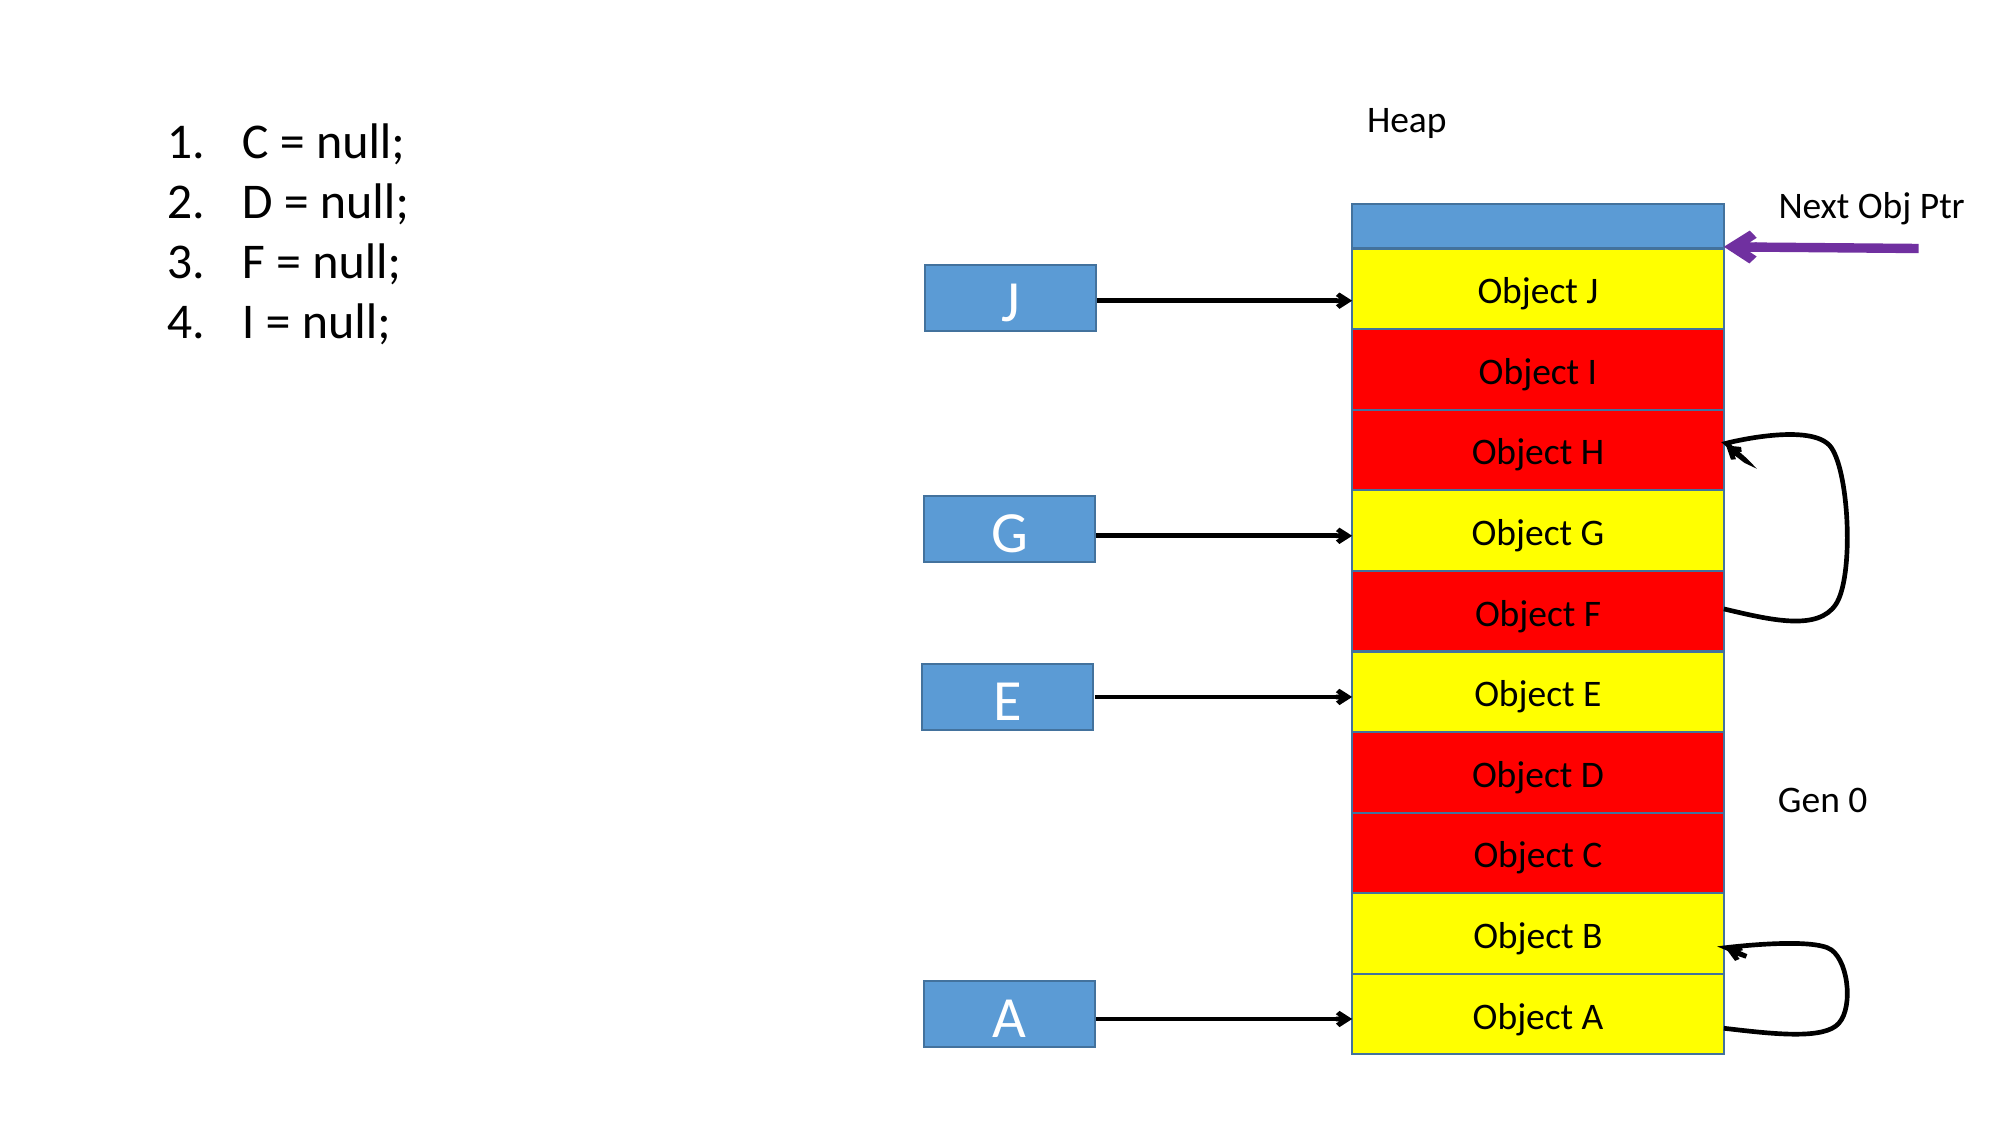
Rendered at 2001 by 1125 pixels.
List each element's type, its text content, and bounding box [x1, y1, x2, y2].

text_box Object A [1351, 975, 1725, 1055]
text_box C = null; D = null; F = null; I = null; [152, 100, 813, 536]
text_box Object H [1351, 411, 1725, 491]
text_box Object J [1351, 247, 1725, 330]
text_box Object E [1351, 652, 1725, 733]
text_box [1351, 203, 1725, 247]
text_box Next Obj Ptr [1763, 173, 1980, 234]
text_box Heap [1352, 87, 1724, 147]
text_box Object I [1351, 330, 1725, 411]
text_box E [921, 663, 1094, 731]
text_box J [924, 264, 1097, 332]
text_box Gen 0 [1763, 767, 1883, 827]
text_box [1722, 942, 1849, 1036]
text_box A [923, 980, 1096, 1048]
text_box Object F [1351, 572, 1725, 652]
text_box Object D [1351, 733, 1725, 814]
text_box Object C [1351, 814, 1725, 894]
text_box Object B [1351, 894, 1725, 975]
text_box Object G [1351, 491, 1725, 572]
text_box G [923, 495, 1096, 563]
text_box [1723, 433, 1849, 623]
